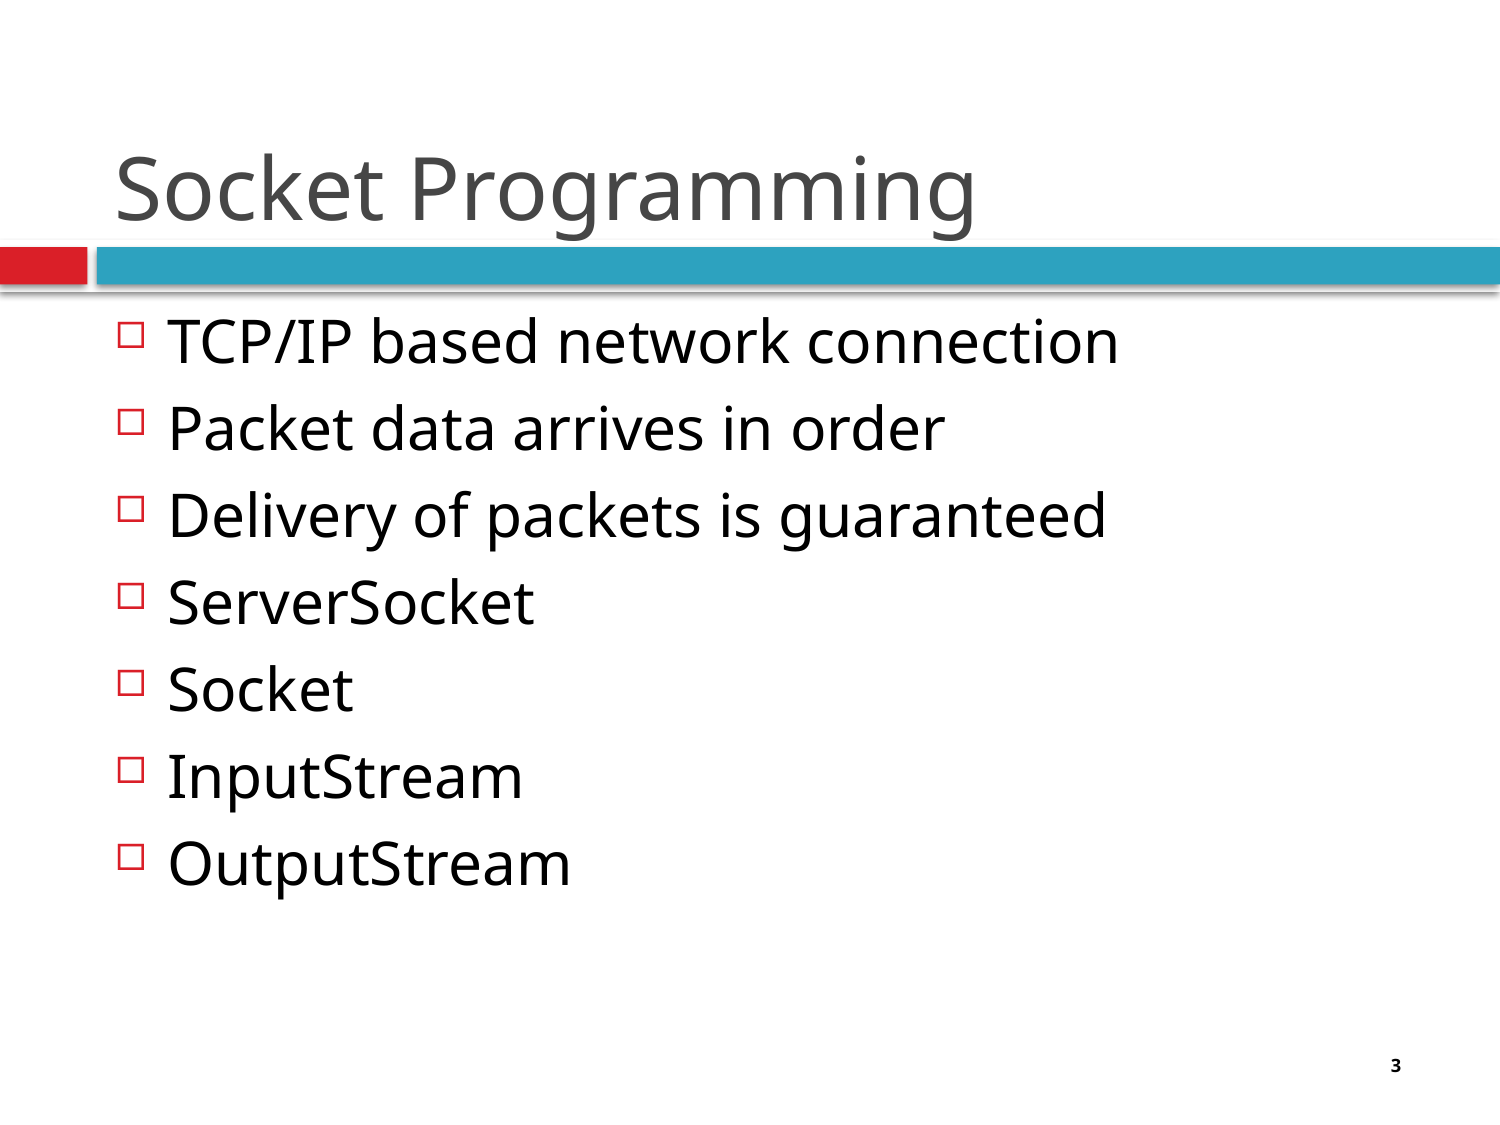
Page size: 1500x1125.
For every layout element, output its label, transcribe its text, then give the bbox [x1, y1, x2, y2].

list TCP/IP based network connection Packet data arrives in order Delivery of packets is guaranteed ServerSocket Socket InputStream OutputStream [99, 295, 1438, 1013]
title Socket Programming [99, 25, 1438, 246]
